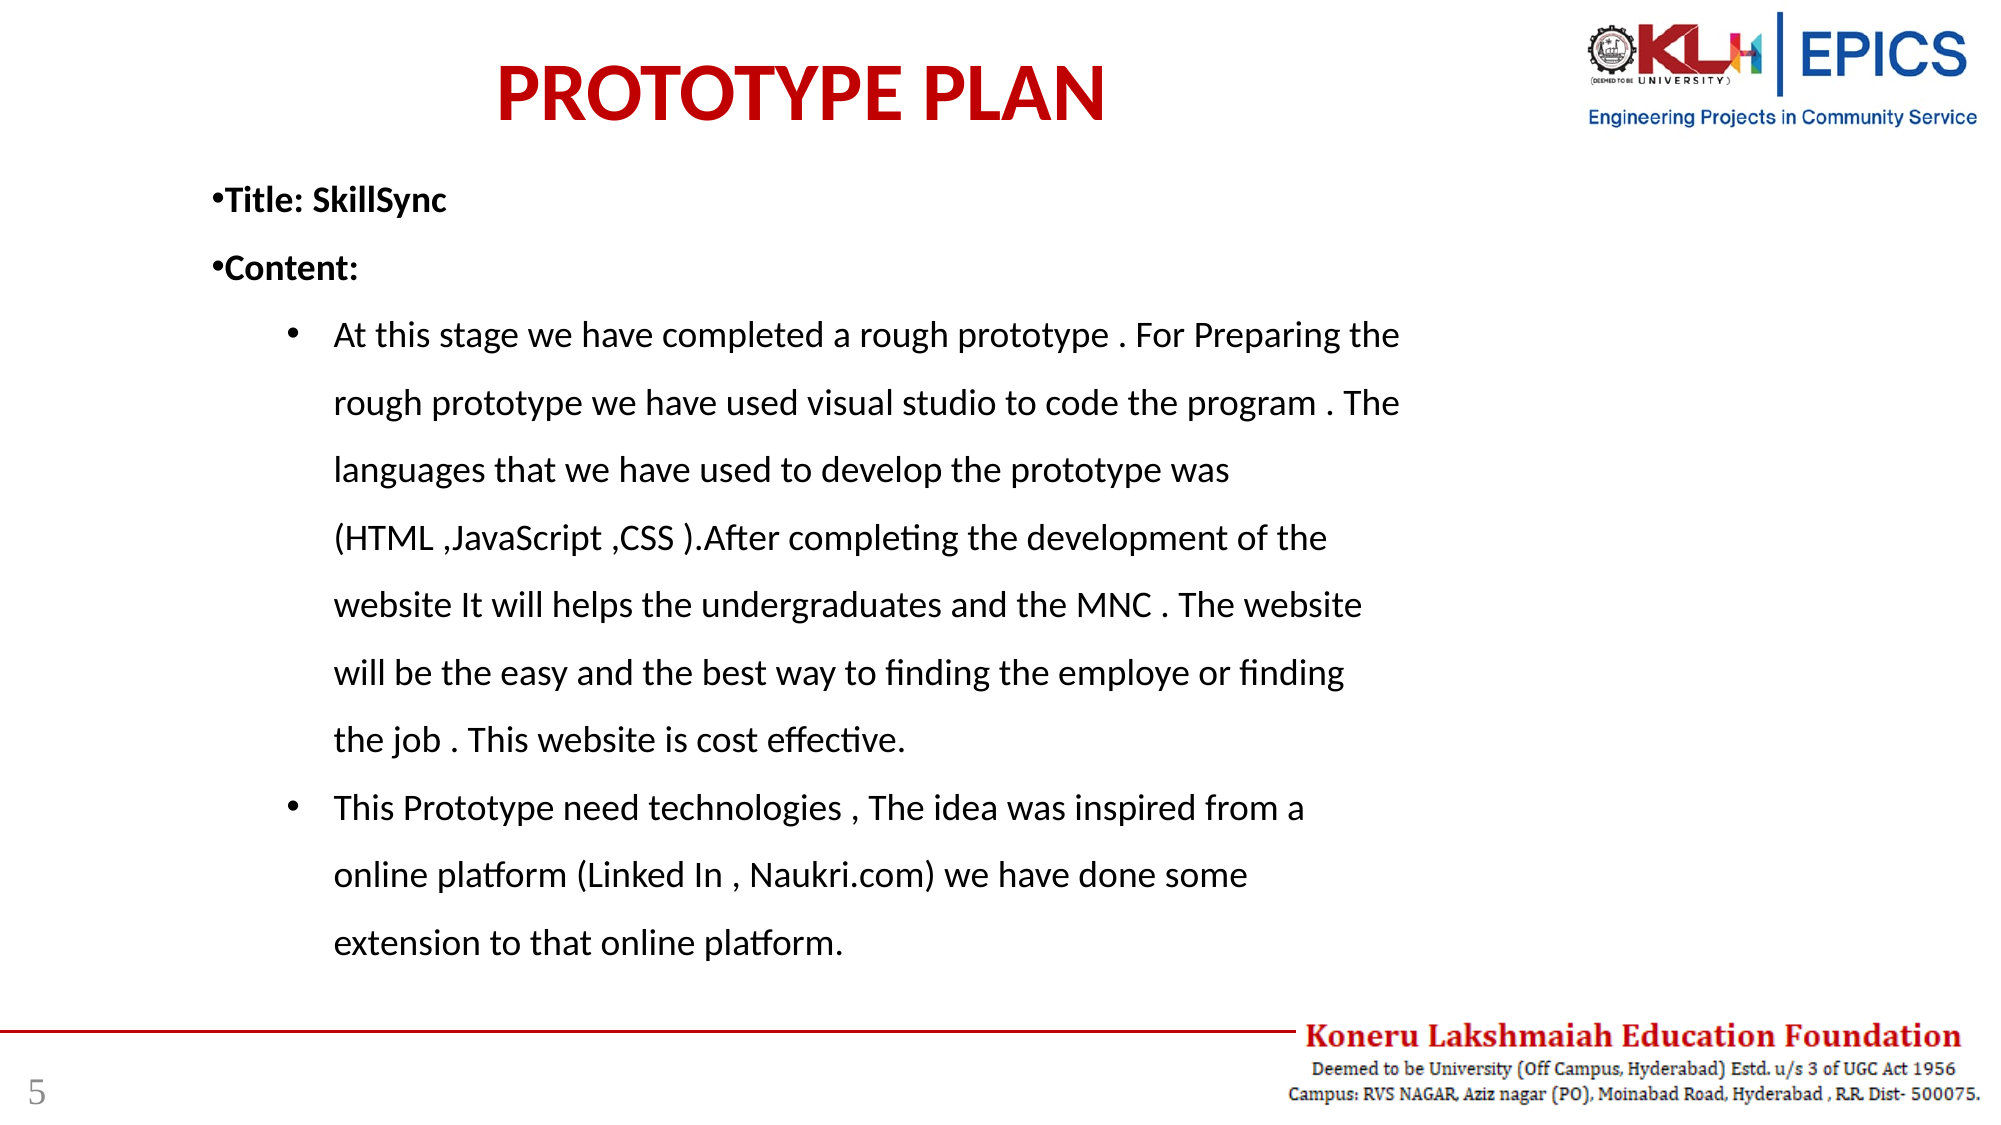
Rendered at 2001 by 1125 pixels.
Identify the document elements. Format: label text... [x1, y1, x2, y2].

picture [1578, 1, 1983, 139]
slide_number 5 [12, 1060, 463, 1120]
text_box PROTOTYPE PLAN [301, 29, 1302, 144]
picture [1276, 1009, 2000, 1113]
text_box Title: SkillSync Content: At this stage we have completed a rough prototype . For Preparing the rough prototype we have used visual studio to code the program . The languages that we have used to develop the prototype was (HTML ,JavaScript ,CSS ).After completing the development of the website It will helps the undergraduates and the MNC . The website will be the easy and the best way to finding the employe or finding the job . This website is cost effective. This Prototype need technologies , The idea was inspired from a online platform (Linked In , Naukri.com) we have done some extension to that online platform. [196, 145, 1420, 971]
